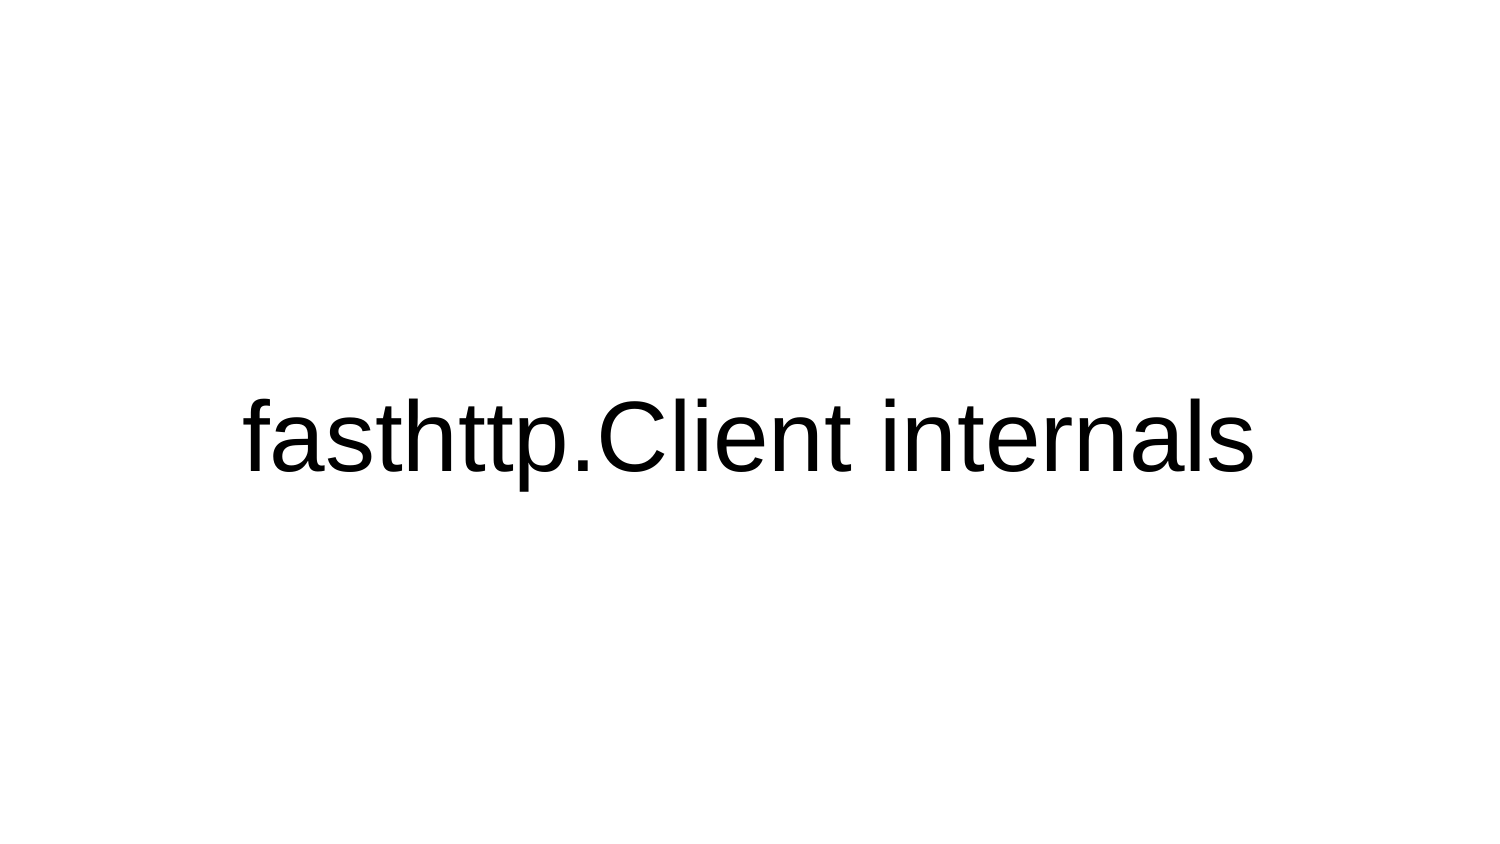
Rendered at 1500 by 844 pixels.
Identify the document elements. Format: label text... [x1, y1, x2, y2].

title fasthttp.Client internals [51, 72, 1449, 790]
